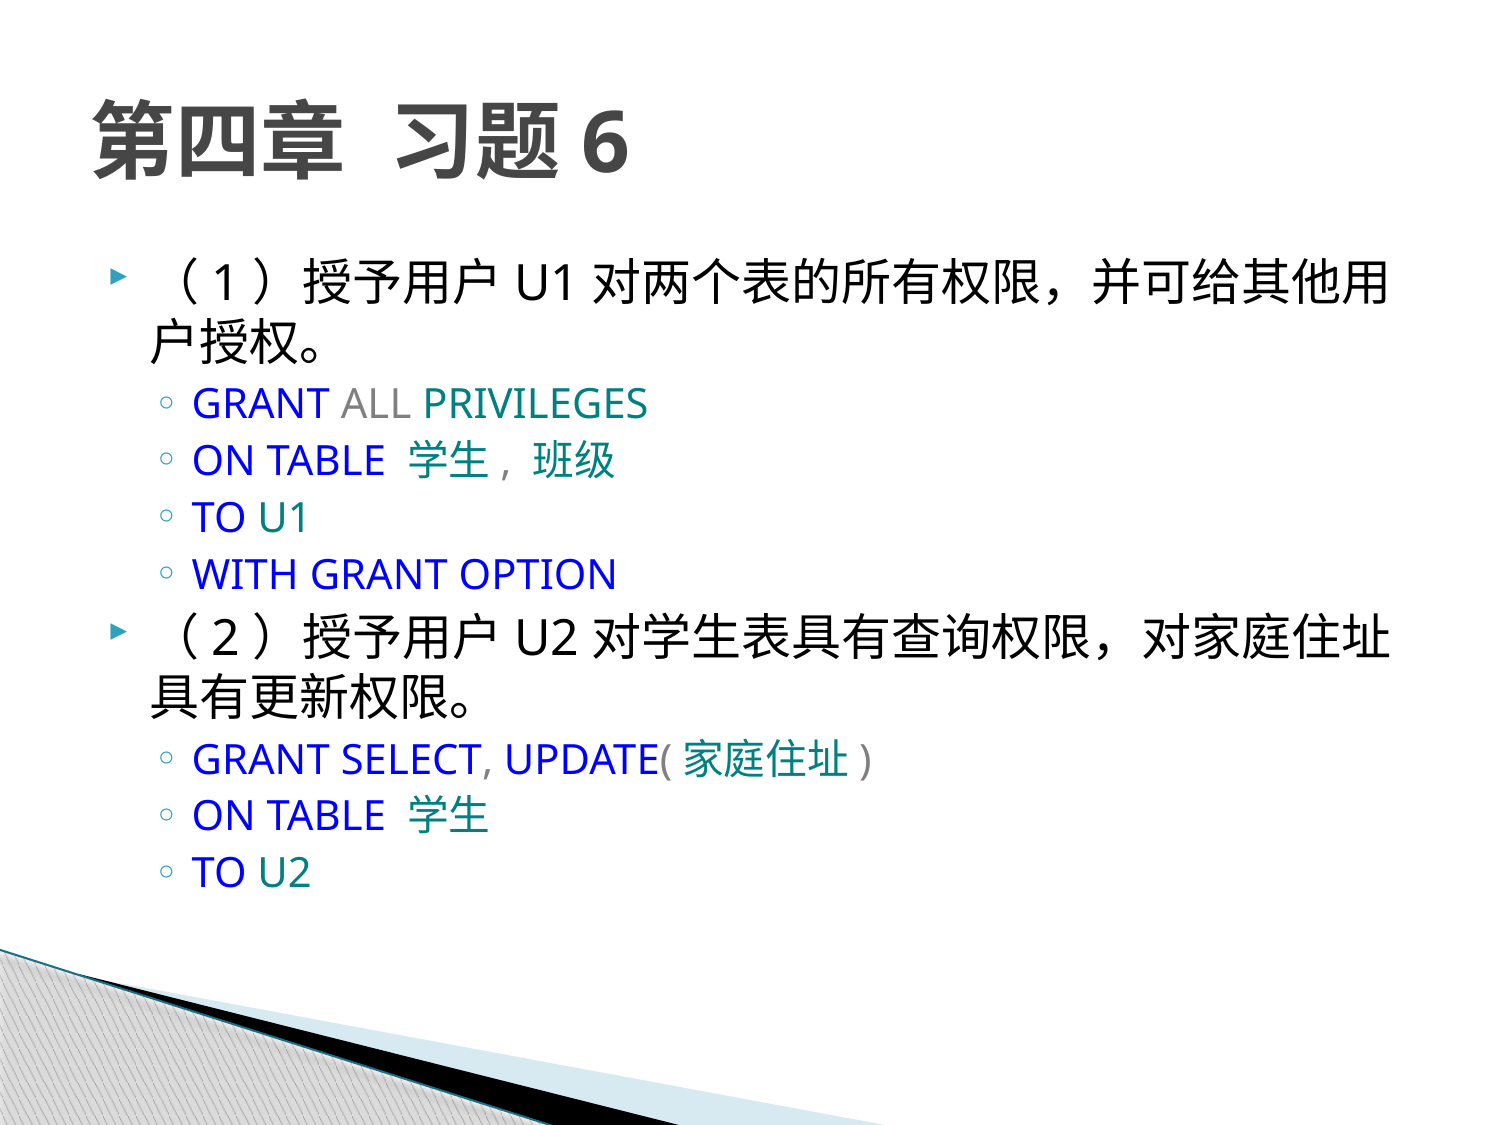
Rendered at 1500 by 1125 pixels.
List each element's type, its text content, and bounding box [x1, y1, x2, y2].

list （1）授予用户U1对两个表的所有权限，并可给其他用户授权。 GRANT ALL PRIVILEGES ON TABLE 学生, 班级 TO U1 WITH GRANT OPTION （2）授予用户U2对学生表具有查询权限，对家庭住址具有更新权限。 GRANT SELECT, UPDATE(家庭住址) ON TABLE 学生 TO U2 [75, 243, 1425, 986]
title 第四章 习题6 [75, 45, 1425, 233]
